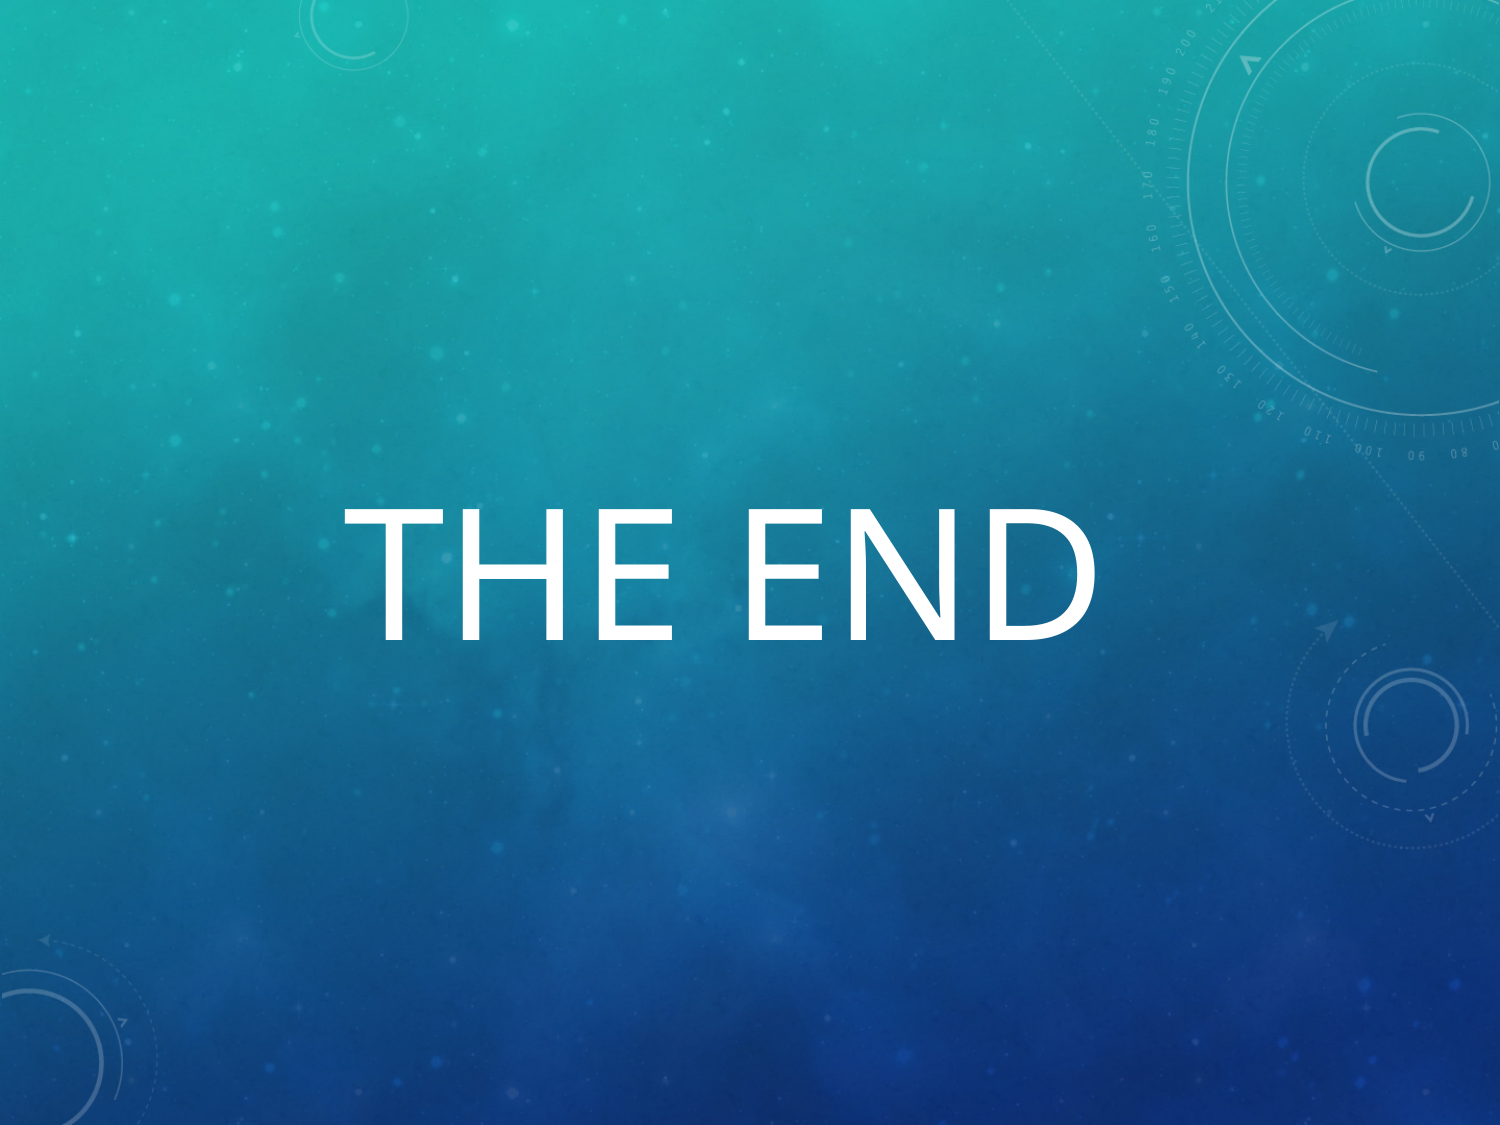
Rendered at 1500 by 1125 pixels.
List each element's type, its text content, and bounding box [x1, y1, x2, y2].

title THE END [87, 450, 1363, 689]
picture [0, 0, 1500, 1125]
